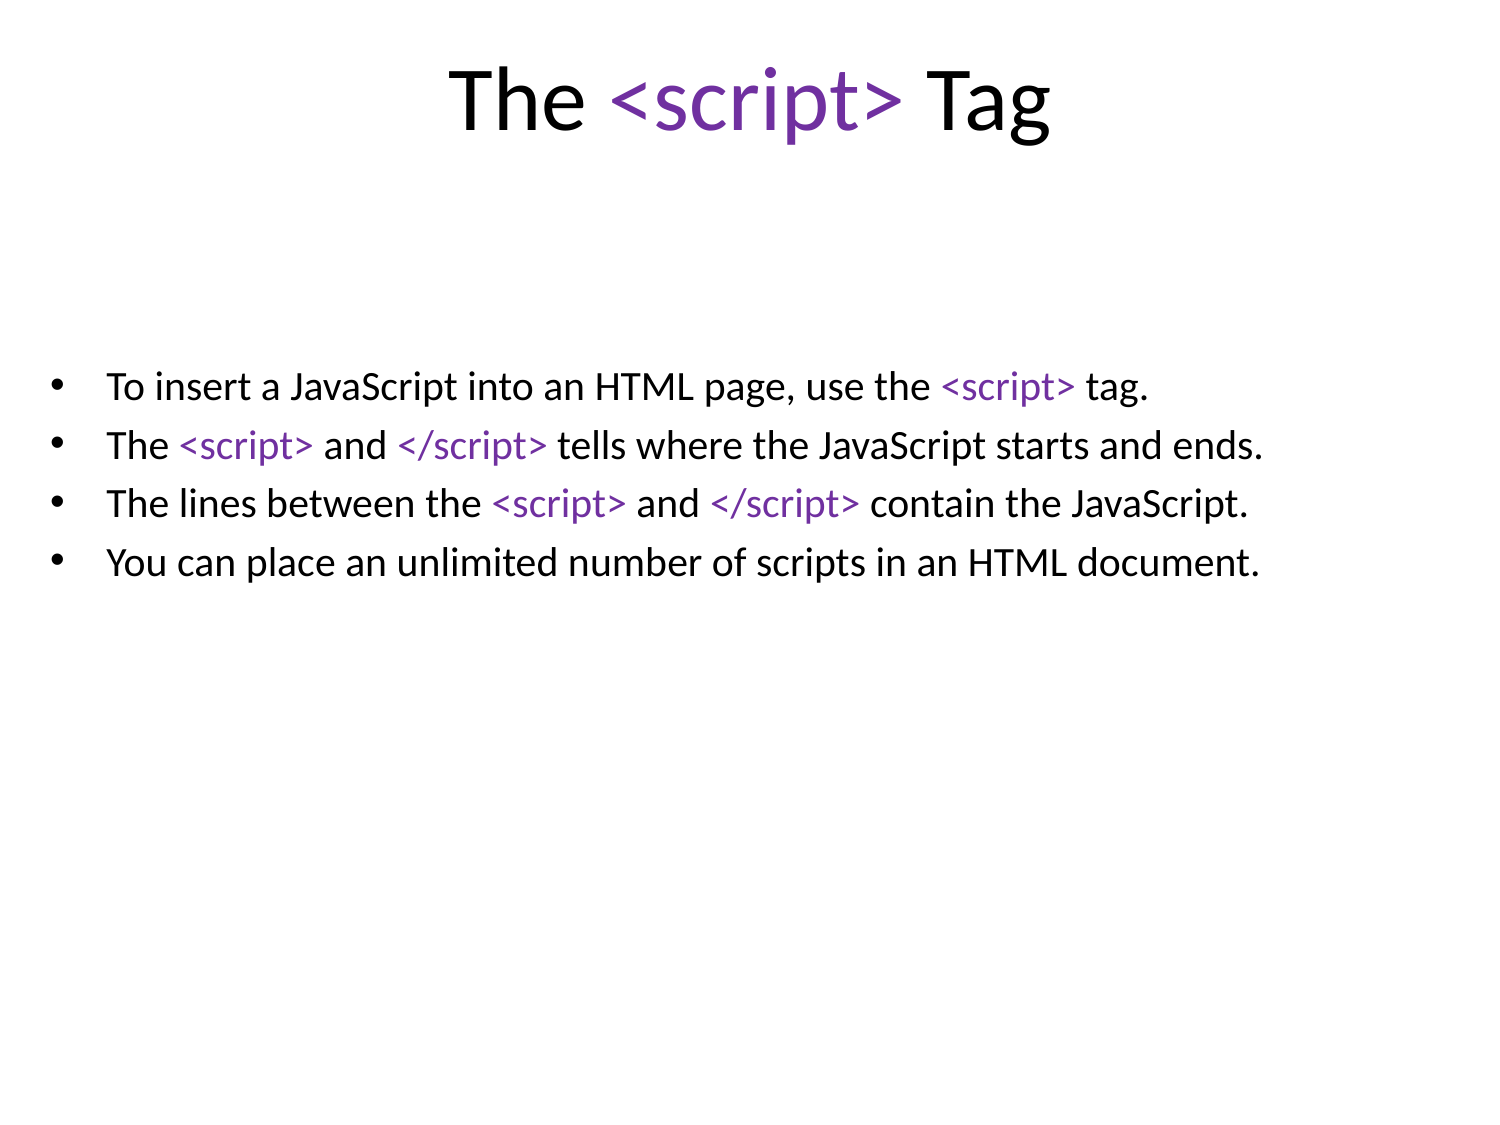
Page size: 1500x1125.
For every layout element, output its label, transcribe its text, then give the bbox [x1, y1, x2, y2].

title The <script> Tag [75, 0, 1425, 188]
list To insert a JavaScript into an HTML page, use the <script> tag. The <script> and </script> tells where the JavaScript starts and ends. The lines between the <script> and </script> contain the JavaScript. You can place an unlimited number of scripts in an HTML document. [35, 351, 1477, 1102]
